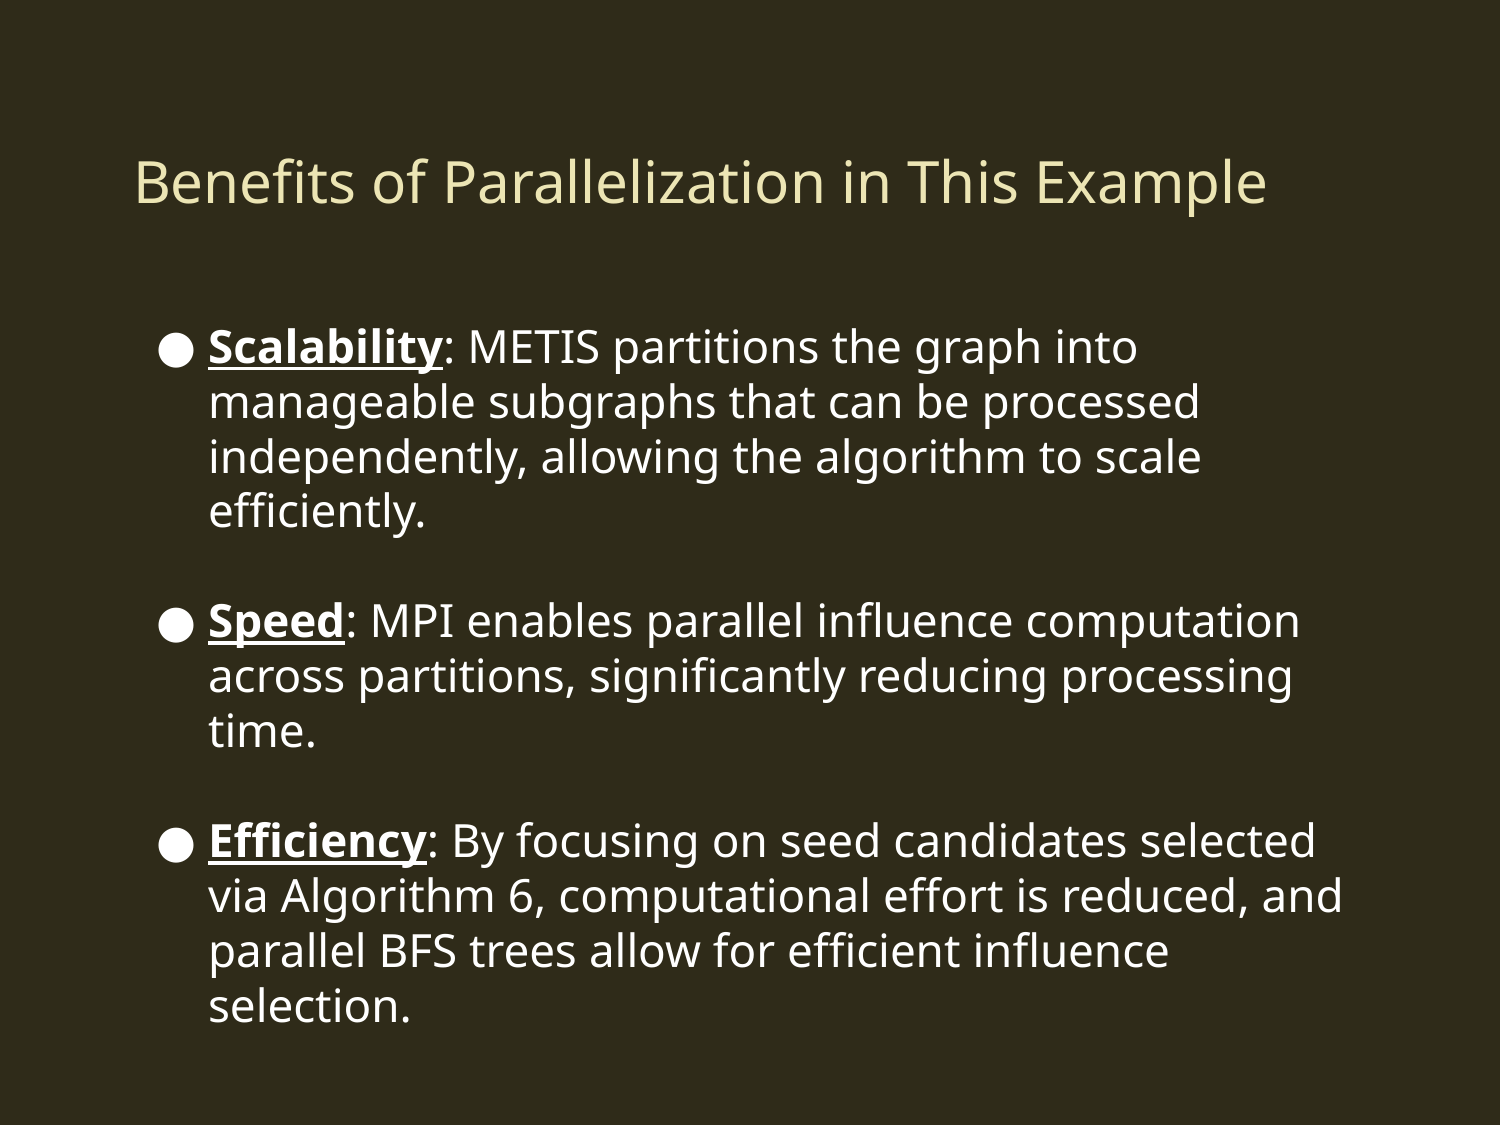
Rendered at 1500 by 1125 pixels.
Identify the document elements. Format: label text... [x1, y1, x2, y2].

title Benefits of Parallelization in This Example [118, 118, 1382, 242]
list Scalability: METIS partitions the graph into manageable subgraphs that can be processed independently, allowing the algorithm to scale efficiently. Speed: MPI enables parallel influence computation across partitions, significantly reducing processing time. Efficiency: By focusing on seed candidates selected via Algorithm 6, computational effort is reduced, and parallel BFS trees allow for efficient influence selection. [118, 302, 1382, 1039]
